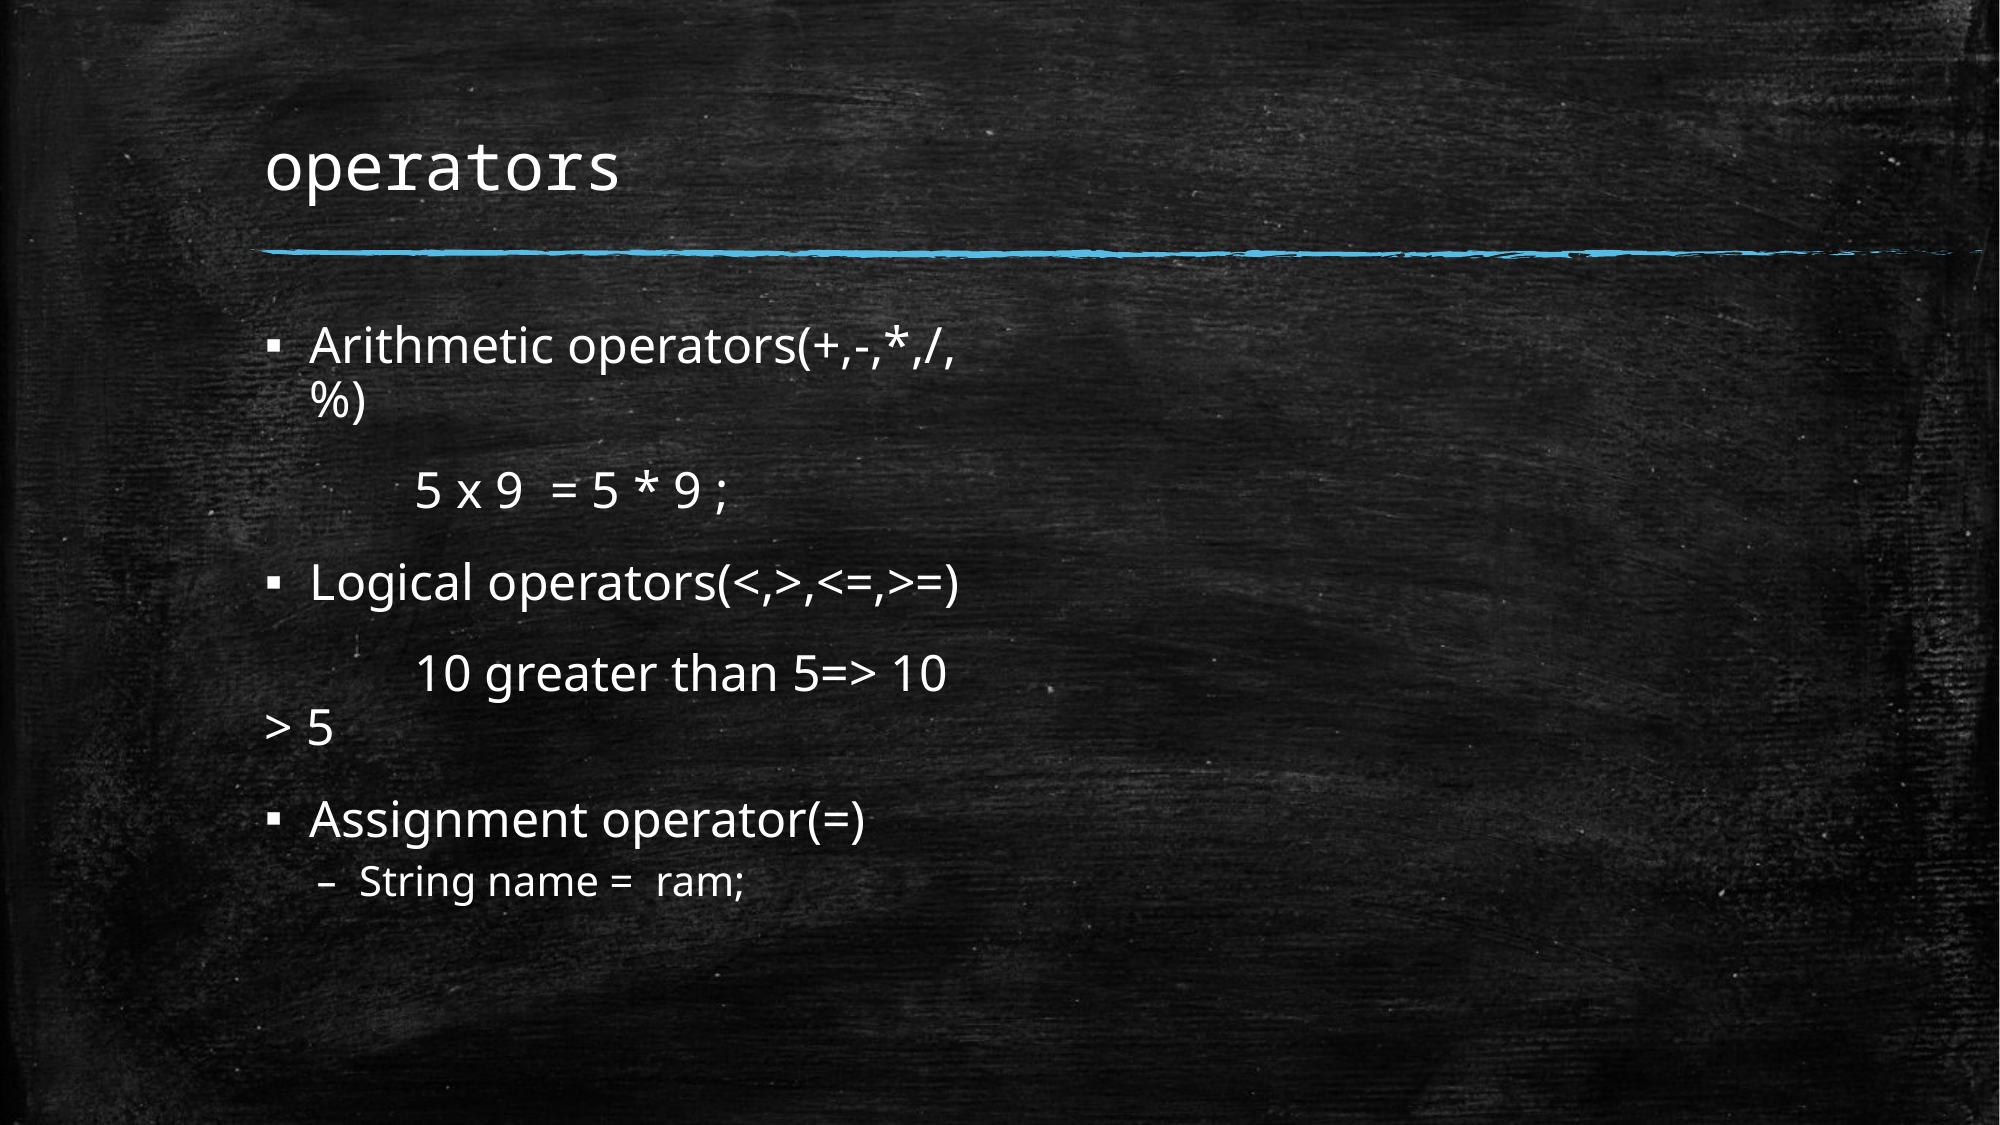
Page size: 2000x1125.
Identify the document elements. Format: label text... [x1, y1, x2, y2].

title operators [249, 45, 1750, 213]
list Arithmetic operators(+,-,*,/,%) 5 x 9 = 5 * 9 ; Logical operators(<,>,<=,>=) 10 greater than 5=> 10 > 5 Assignment operator(=) String name = ram; [249, 312, 975, 1013]
